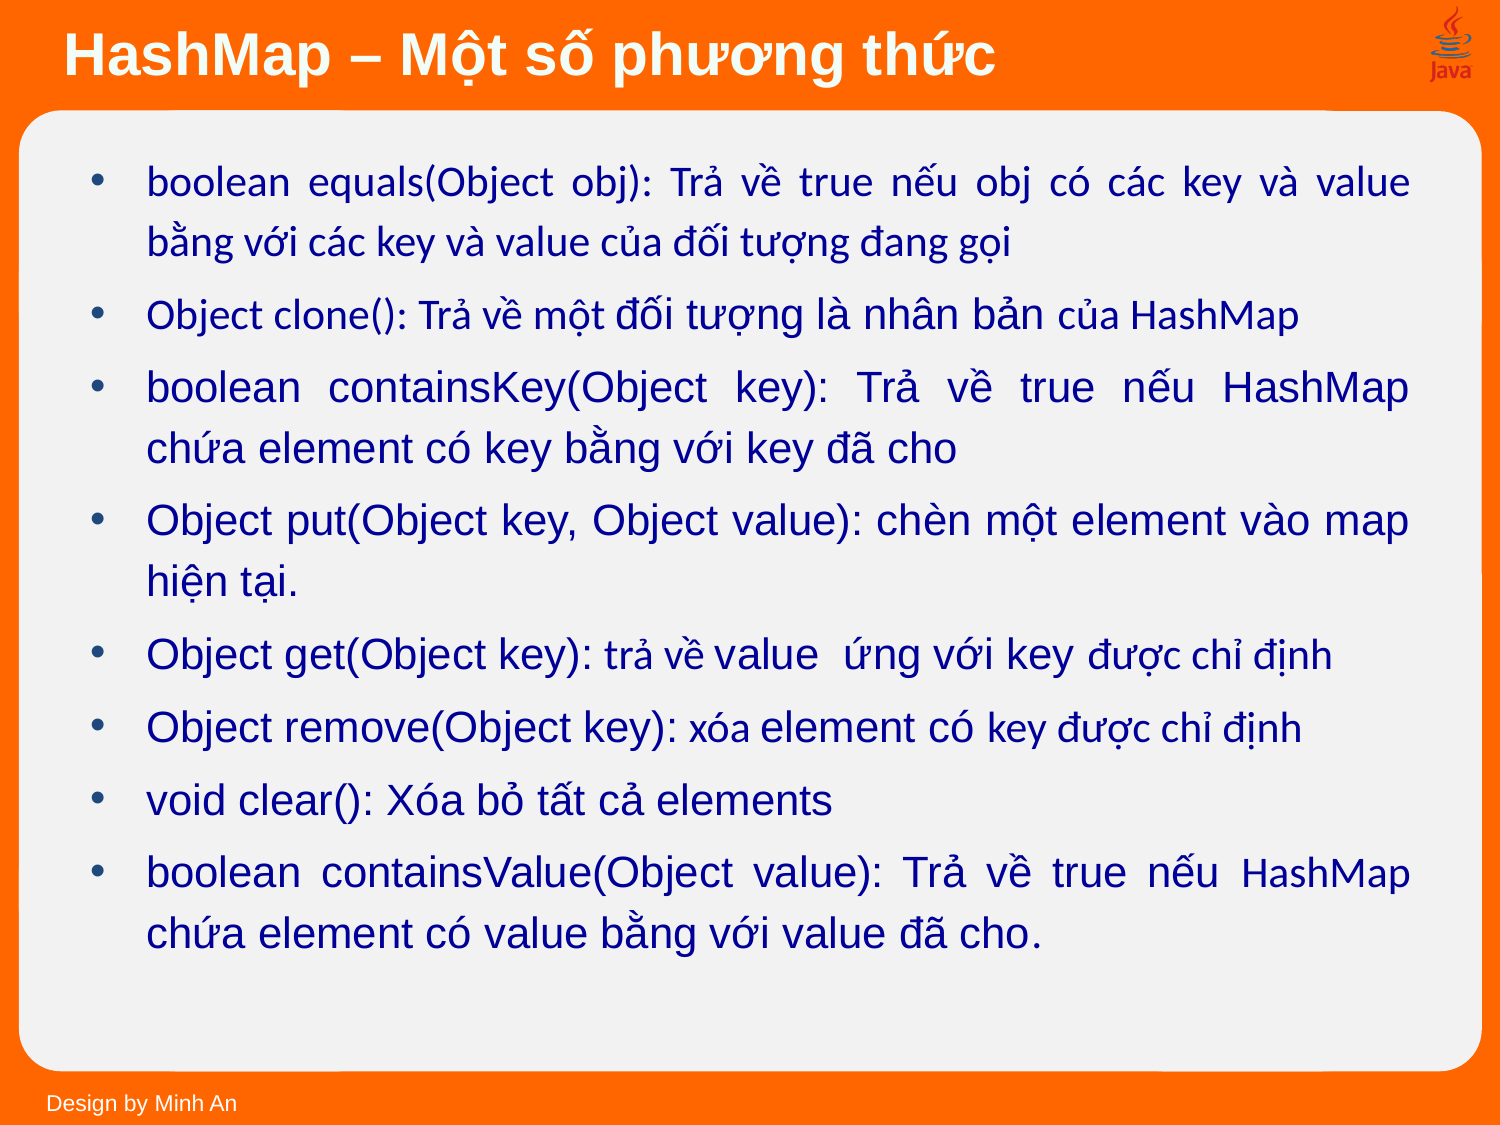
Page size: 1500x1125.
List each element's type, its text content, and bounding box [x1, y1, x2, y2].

text_box Design by Minh An [31, 1080, 573, 1123]
text_box HashMap – Một số phương thức [48, 7, 1213, 95]
picture [1425, 2, 1479, 89]
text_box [20, 112, 1480, 1070]
